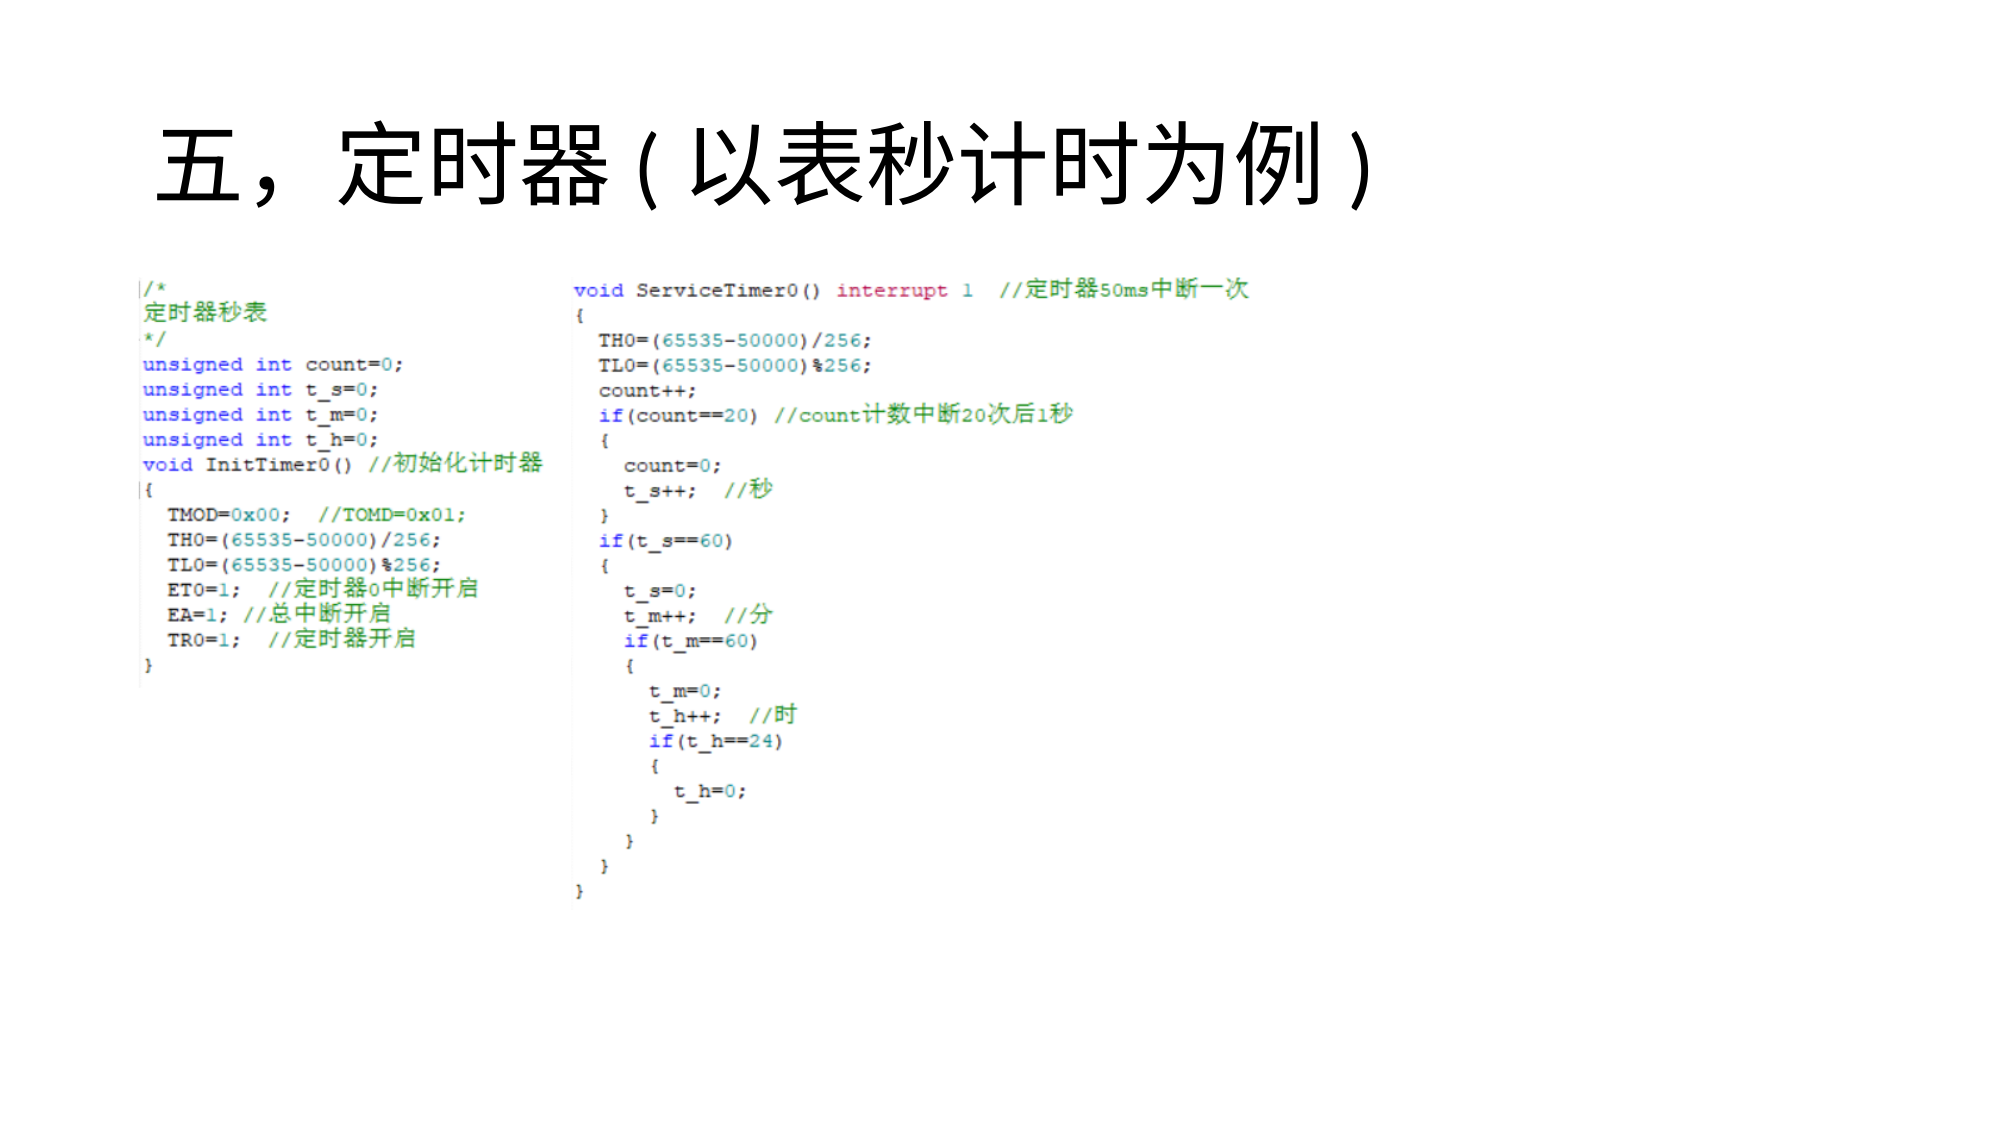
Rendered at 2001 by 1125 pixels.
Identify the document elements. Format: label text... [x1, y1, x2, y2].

title 五，定时器(以表秒计时为例) [137, 59, 1863, 278]
picture [571, 277, 1310, 910]
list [138, 277, 569, 688]
